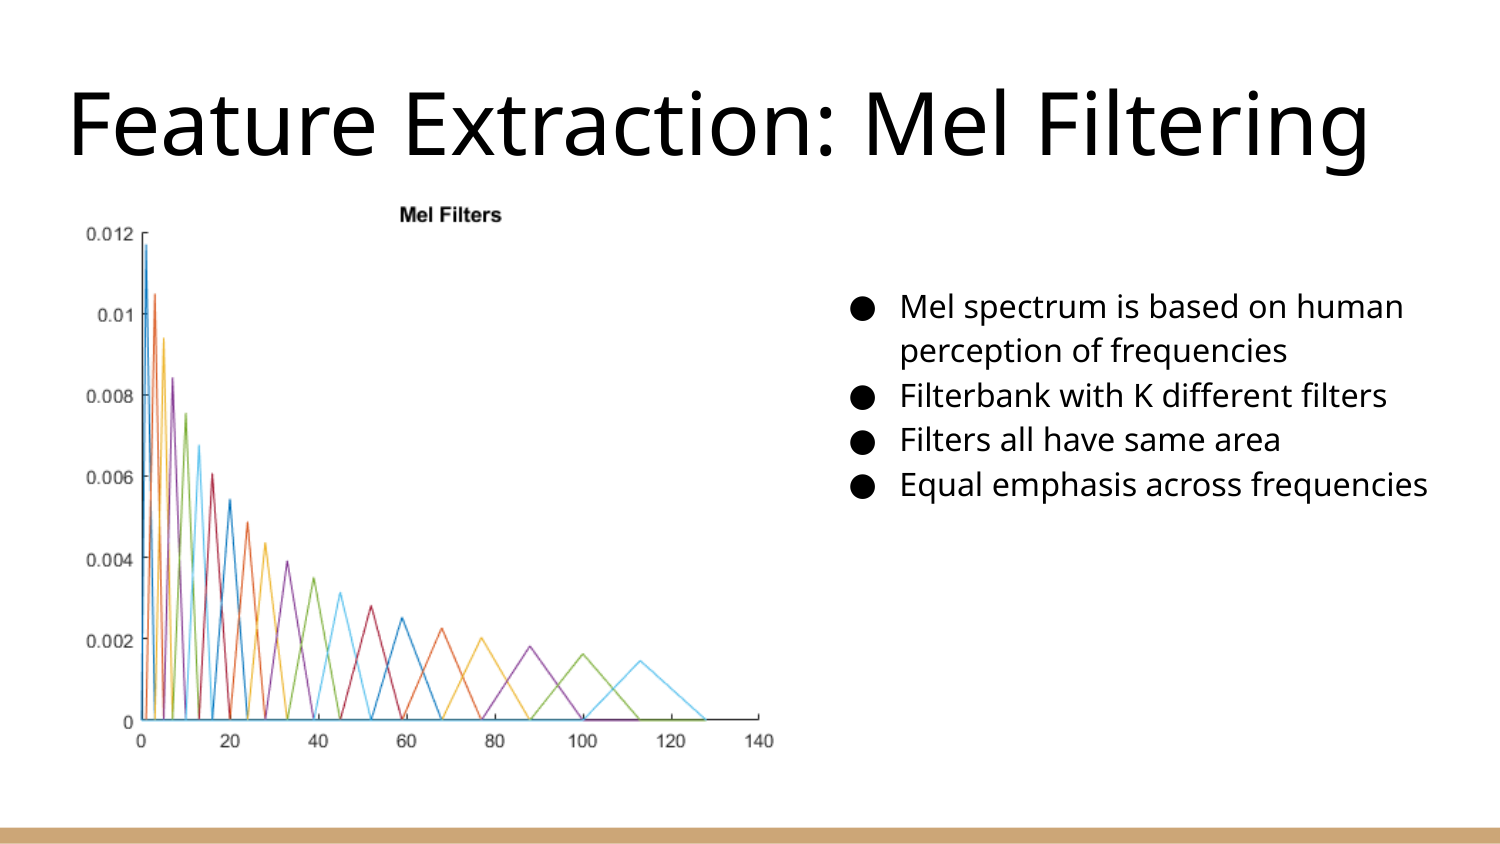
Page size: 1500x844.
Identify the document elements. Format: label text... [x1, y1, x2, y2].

picture [38, 187, 835, 786]
list Mel spectrum is based on human perception of frequencies Filterbank with K different filters Filters all have same area Equal emphasis across frequencies [840, 265, 1470, 579]
title Feature Extraction: Mel Filtering [51, 51, 1449, 189]
